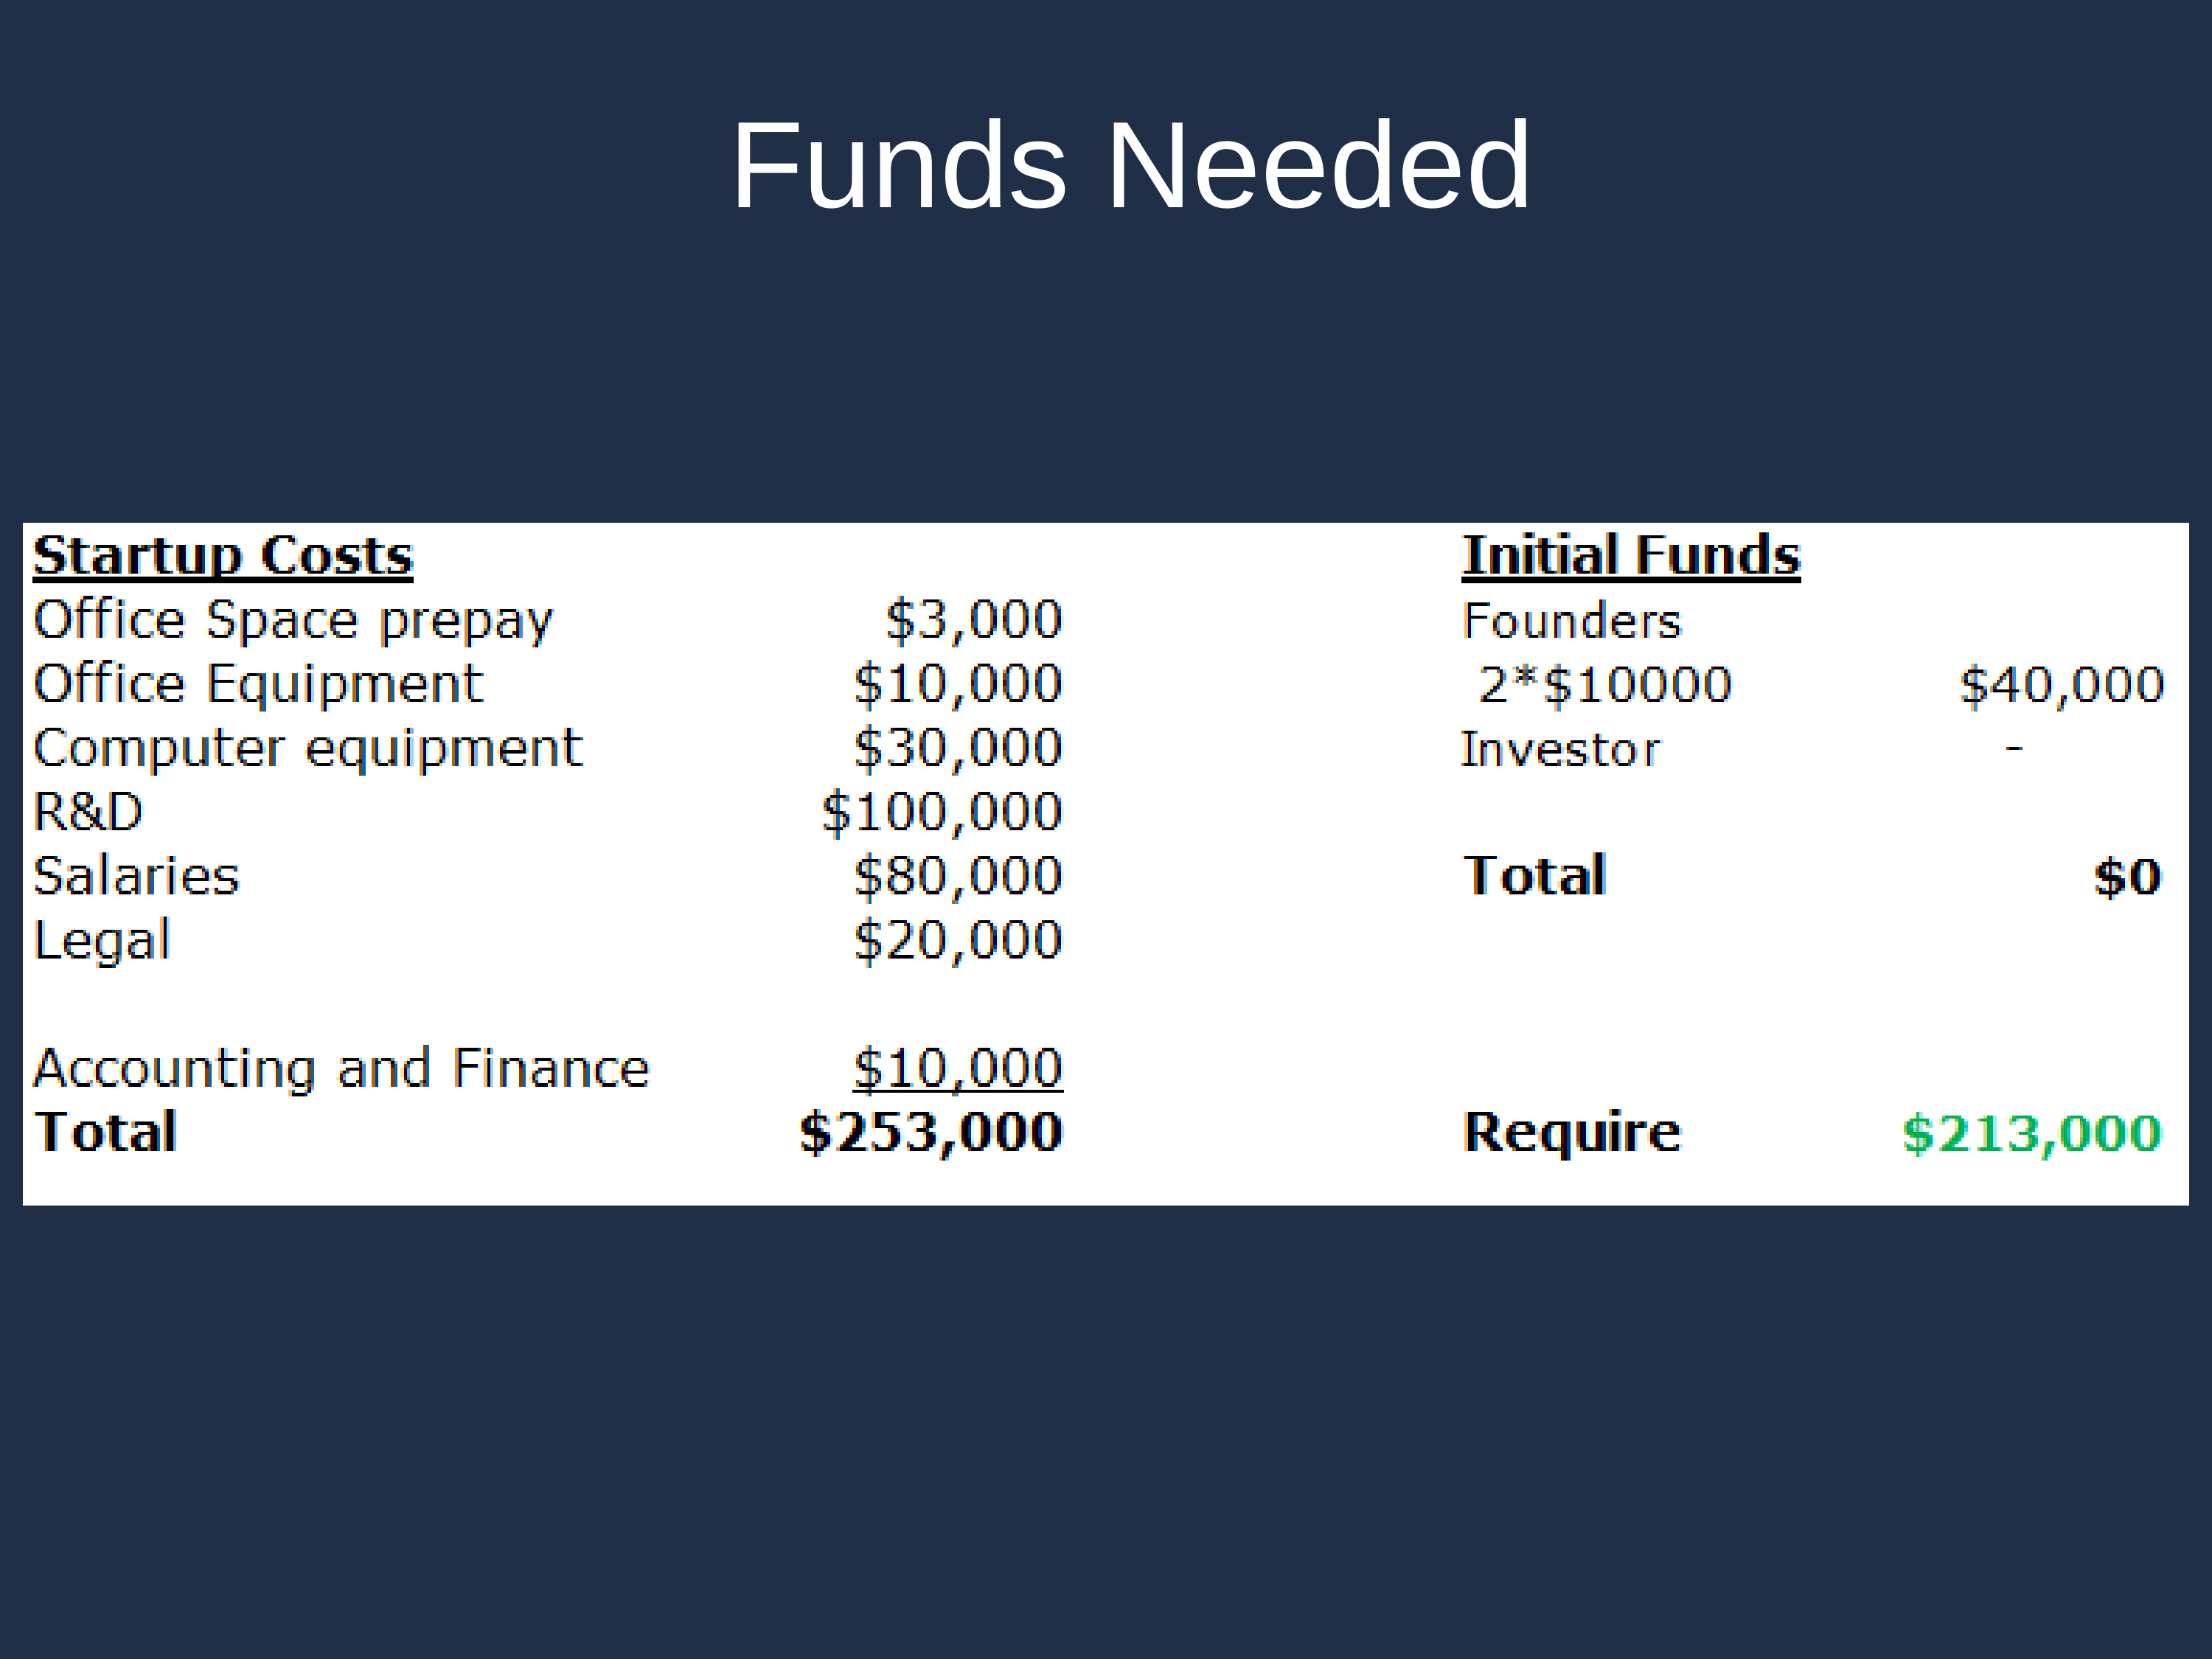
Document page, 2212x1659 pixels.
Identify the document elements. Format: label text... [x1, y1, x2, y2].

text_box Funds Needed [366, 73, 1897, 293]
picture [23, 522, 2189, 1206]
